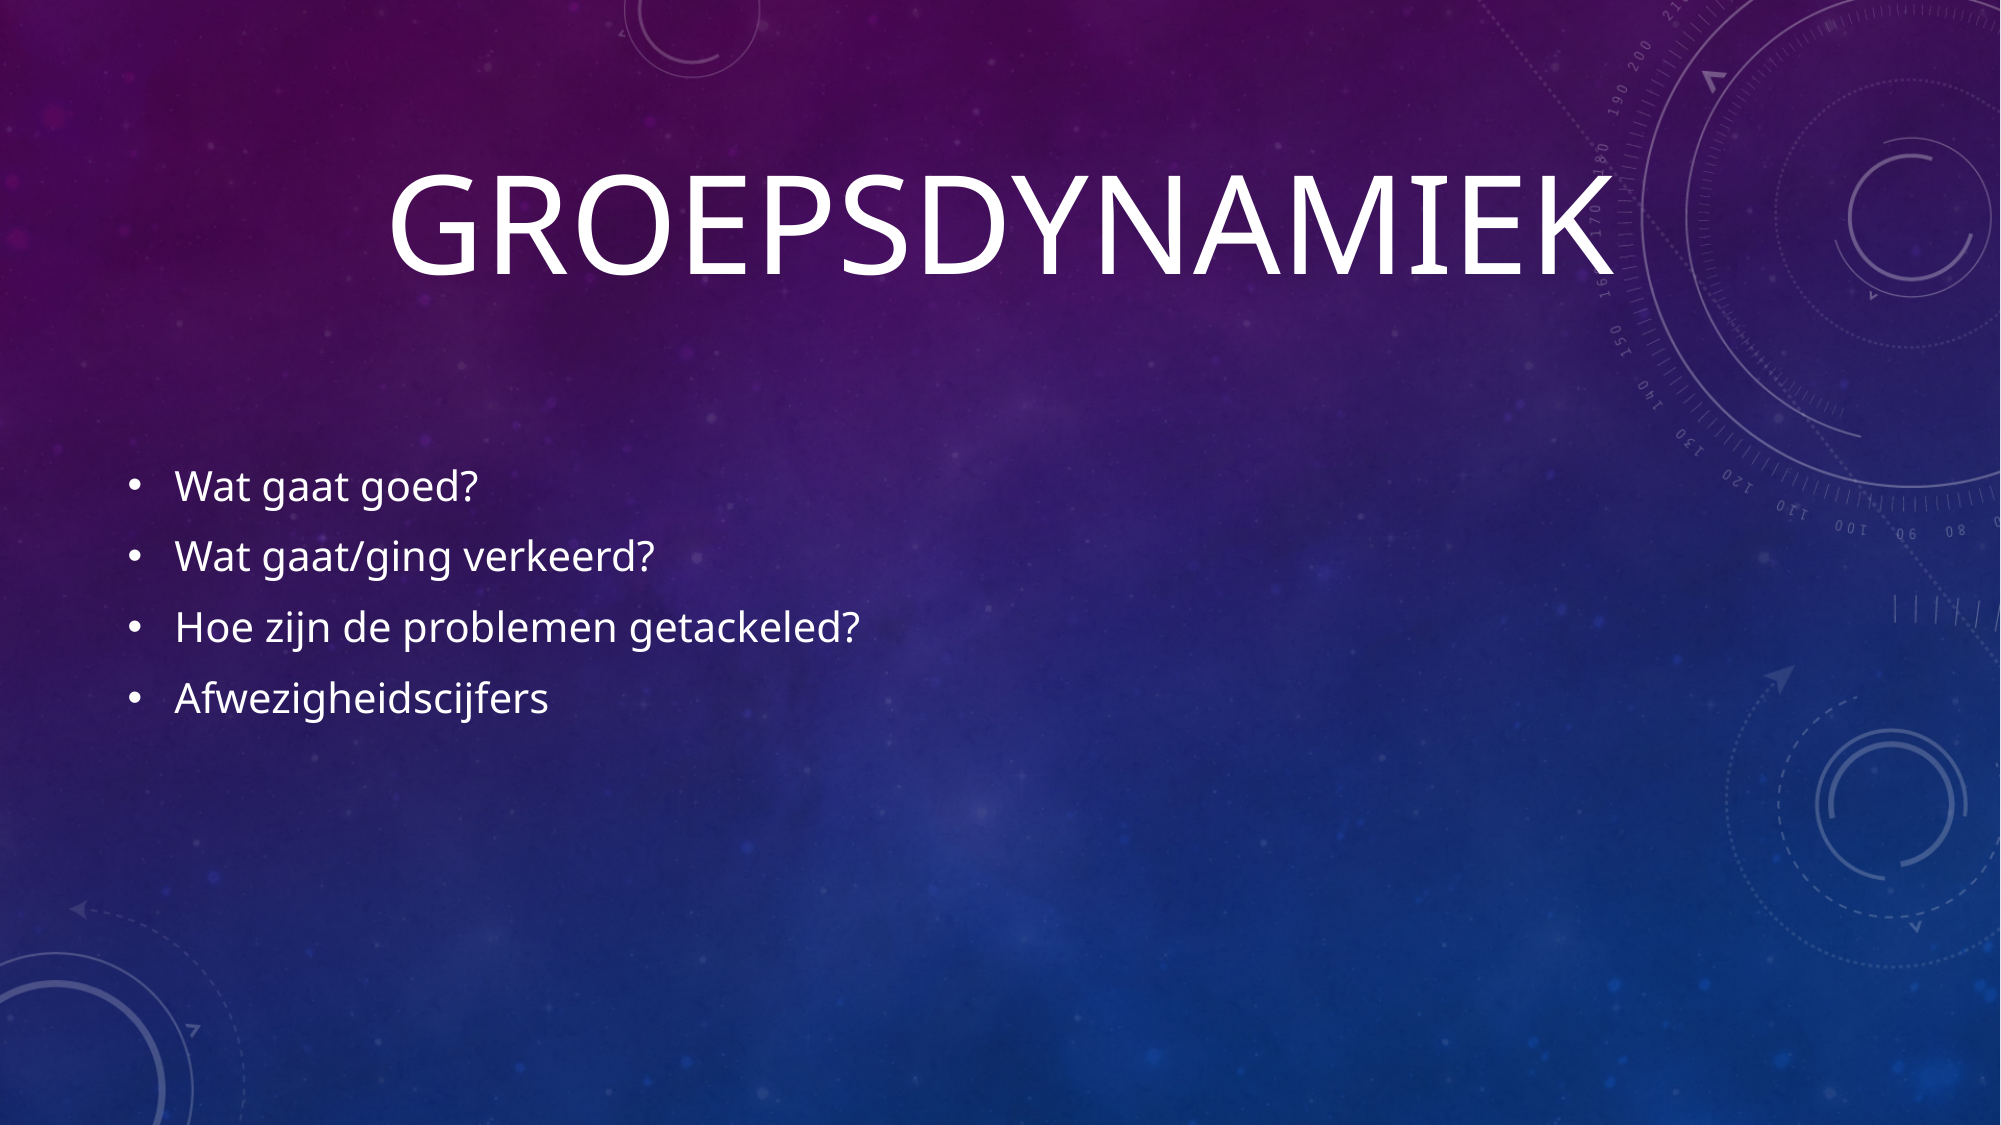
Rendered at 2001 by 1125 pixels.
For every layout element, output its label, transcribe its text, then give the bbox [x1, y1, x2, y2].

list Wat gaat goed? Wat gaat/ging verkeerd? Hoe zijn de problemen getackeled? Afwezigheidscijfers [112, 338, 635, 1056]
text_box [635, 338, 1851, 1056]
title GroepsDynamiek [0, 99, 2000, 339]
picture [0, 0, 2001, 1125]
